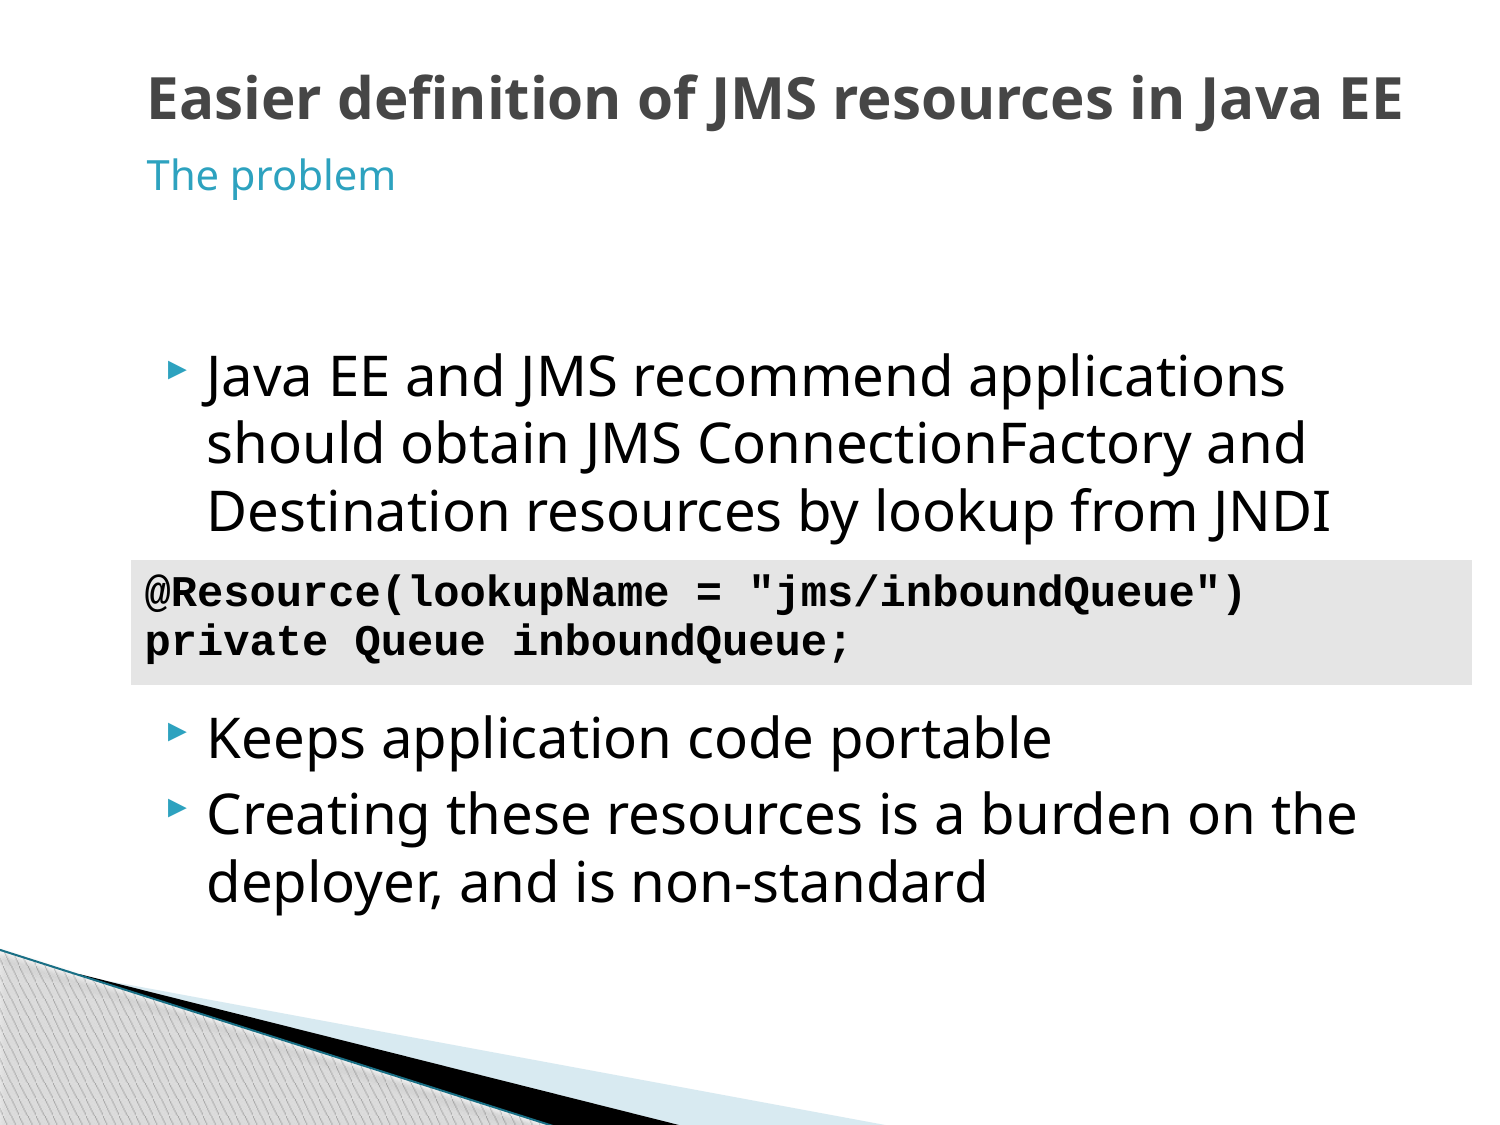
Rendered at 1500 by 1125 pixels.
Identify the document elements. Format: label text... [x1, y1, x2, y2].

table_header @Resource(lookupName = "jms/inboundQueue") private Queue inboundQueue; [131, 560, 1472, 685]
title Easier definition of JMS resources in Java EE [131, 53, 1482, 141]
list Java EE and JMS recommend applications should obtain JMS ConnectionFactory and Destination resources by lookup from JNDI Keeps application code portable Creating these resources is a burden on the deployer, and is non-standard [131, 332, 1482, 1003]
list The problem [131, 141, 1482, 209]
